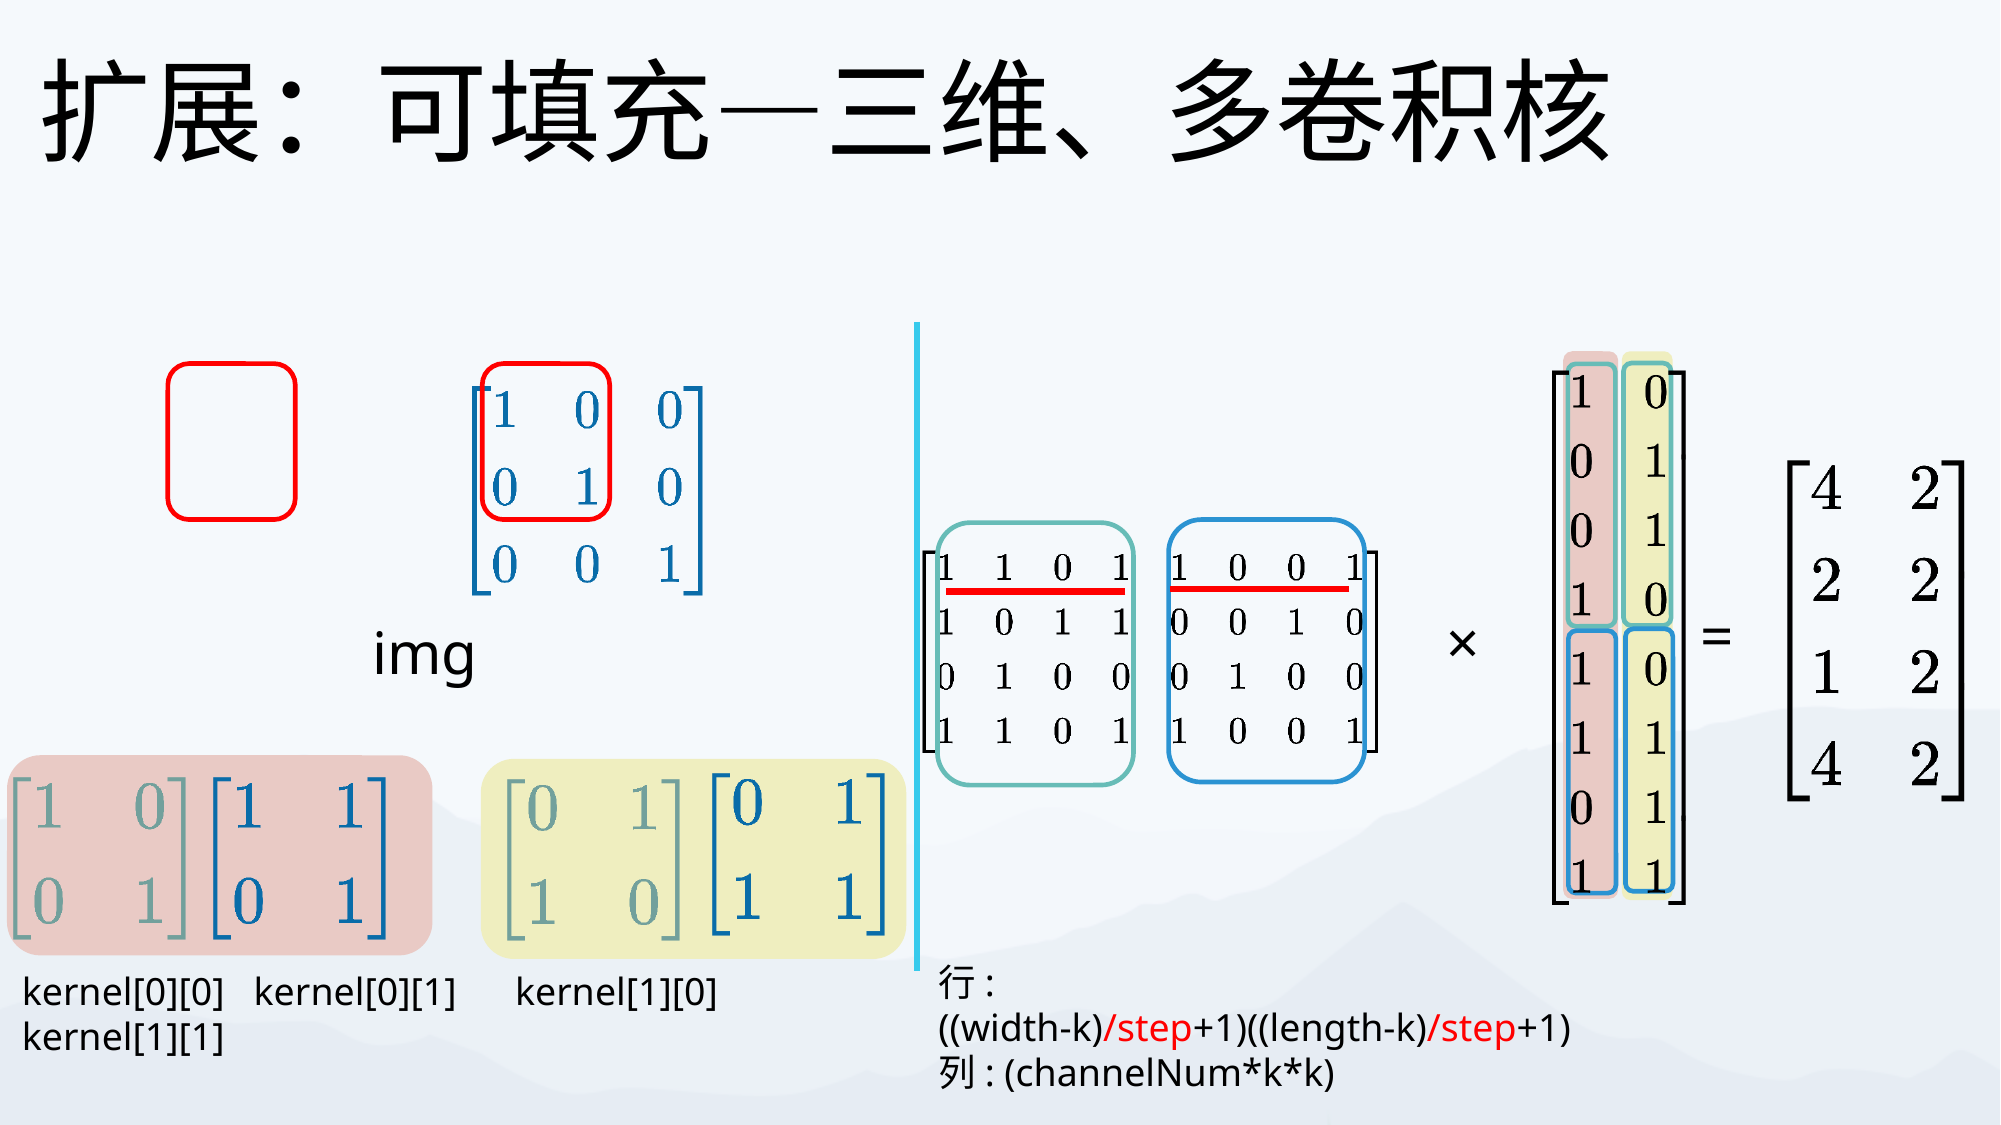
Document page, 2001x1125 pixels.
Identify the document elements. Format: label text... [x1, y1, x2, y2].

picture [1539, 358, 1698, 917]
text_box [479, 757, 908, 960]
text_box [937, 759, 1134, 787]
text_box [9, 754, 434, 957]
text_box × [1431, 598, 1507, 684]
text_box 行: ((width-k)/step+1)((length-k)/step+1) 列: (channelNum*k*k) [923, 951, 1650, 1101]
text_box [1168, 759, 1365, 784]
text_box kernel[0][0] kernel[0][1] kernel[1][0] kernel[1][1] [7, 960, 894, 1066]
picture [916, 544, 1384, 759]
text_box [1562, 350, 1619, 358]
picture [708, 769, 888, 939]
text_box [481, 362, 611, 381]
picture [467, 381, 707, 600]
picture [503, 775, 683, 945]
text_box [1168, 518, 1365, 544]
picture [8, 773, 189, 943]
picture [209, 773, 389, 943]
text_box [167, 362, 296, 381]
picture [149, 381, 390, 600]
text_box = [1698, 591, 1761, 677]
text_box 扩展：可填充—三维、多卷积核 [23, 33, 1895, 183]
text_box [938, 521, 1133, 544]
text_box [1621, 350, 1674, 358]
text_box img [357, 608, 504, 694]
picture [1779, 452, 1972, 809]
